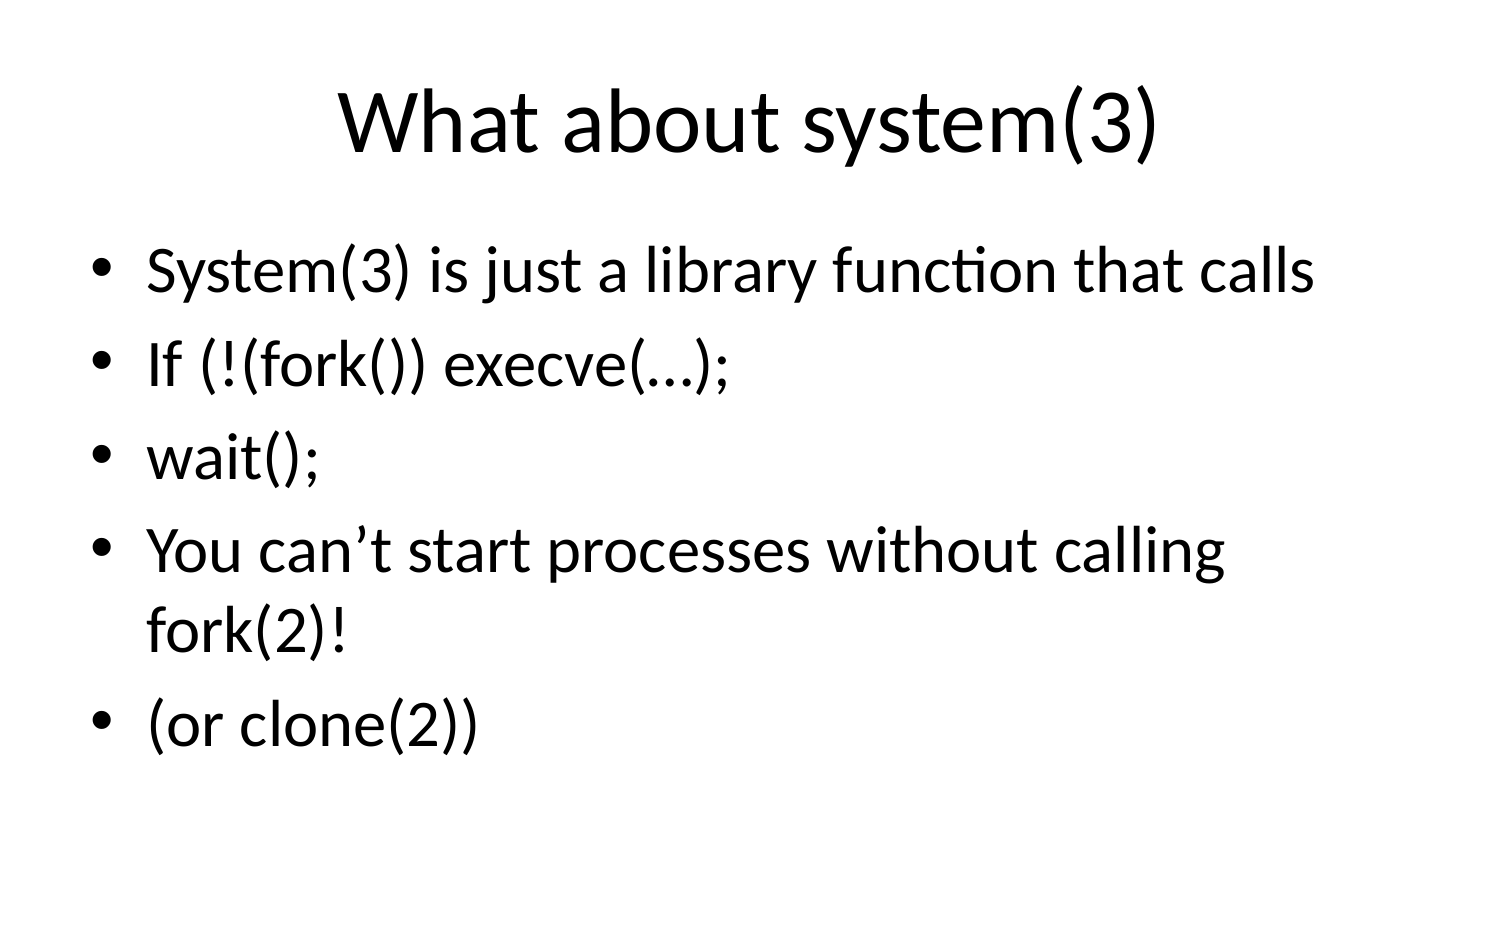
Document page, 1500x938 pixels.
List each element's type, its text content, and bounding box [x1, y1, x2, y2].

title What about system(3) [75, 37, 1425, 194]
list System(3) is just a library function that calls If (!(fork()) execve(…); wait(); You can’t start processes without calling fork(2)! (or clone(2)) [75, 218, 1425, 838]
